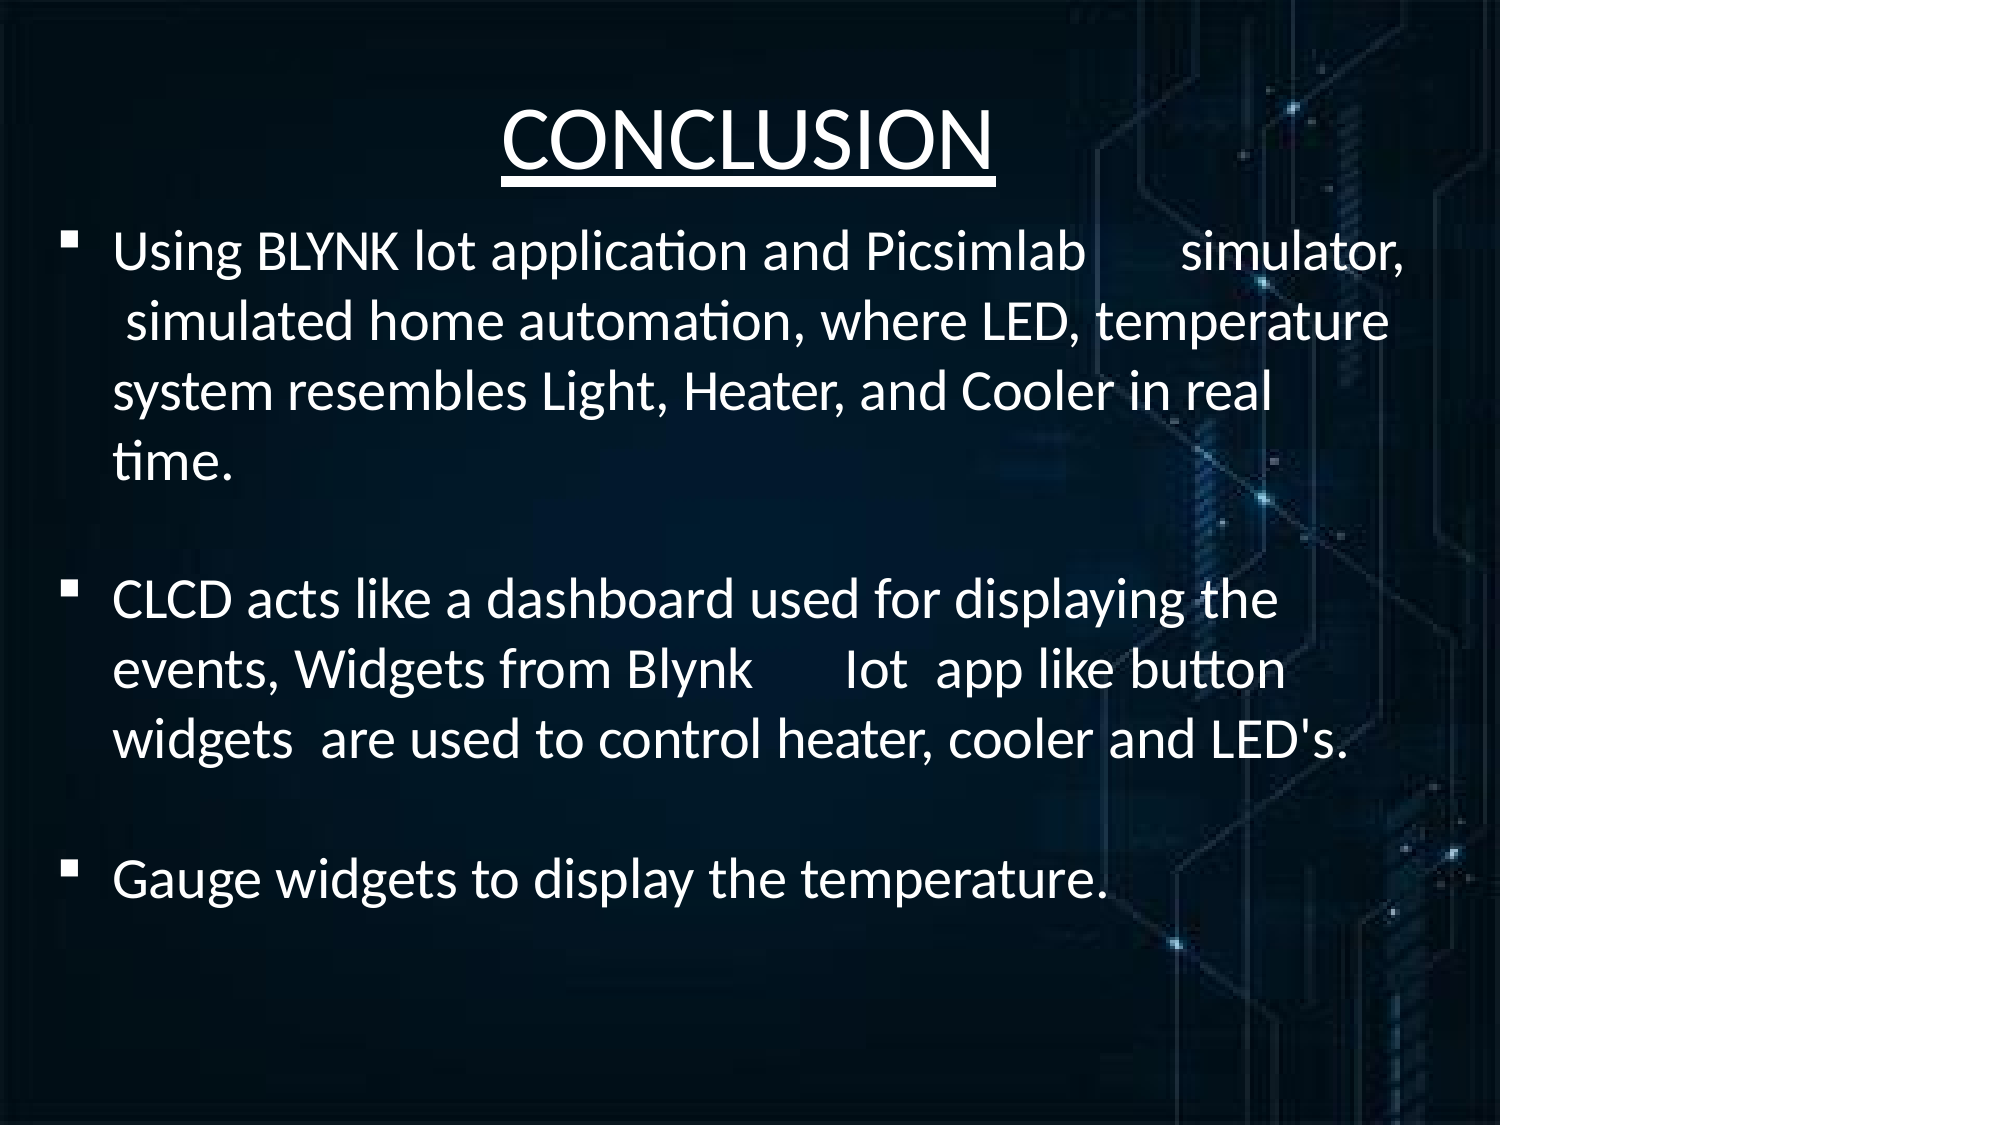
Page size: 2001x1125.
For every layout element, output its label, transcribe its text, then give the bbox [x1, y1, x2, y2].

text_box Using BLYNK lot application and Picsimlab simulator, simulated home automation, where LED, temperature system resembles Light, Heater, and Cooler in real time. CLCD acts like a dashboard used for displaying the events, Widgets from Blynk Iot app like button widgets are used to control heater, cooler and LED's. Gauge widgets to display the temperature. [54, 209, 1434, 911]
picture [0, 0, 1500, 1125]
title CONCLUSION [499, 75, 1002, 209]
